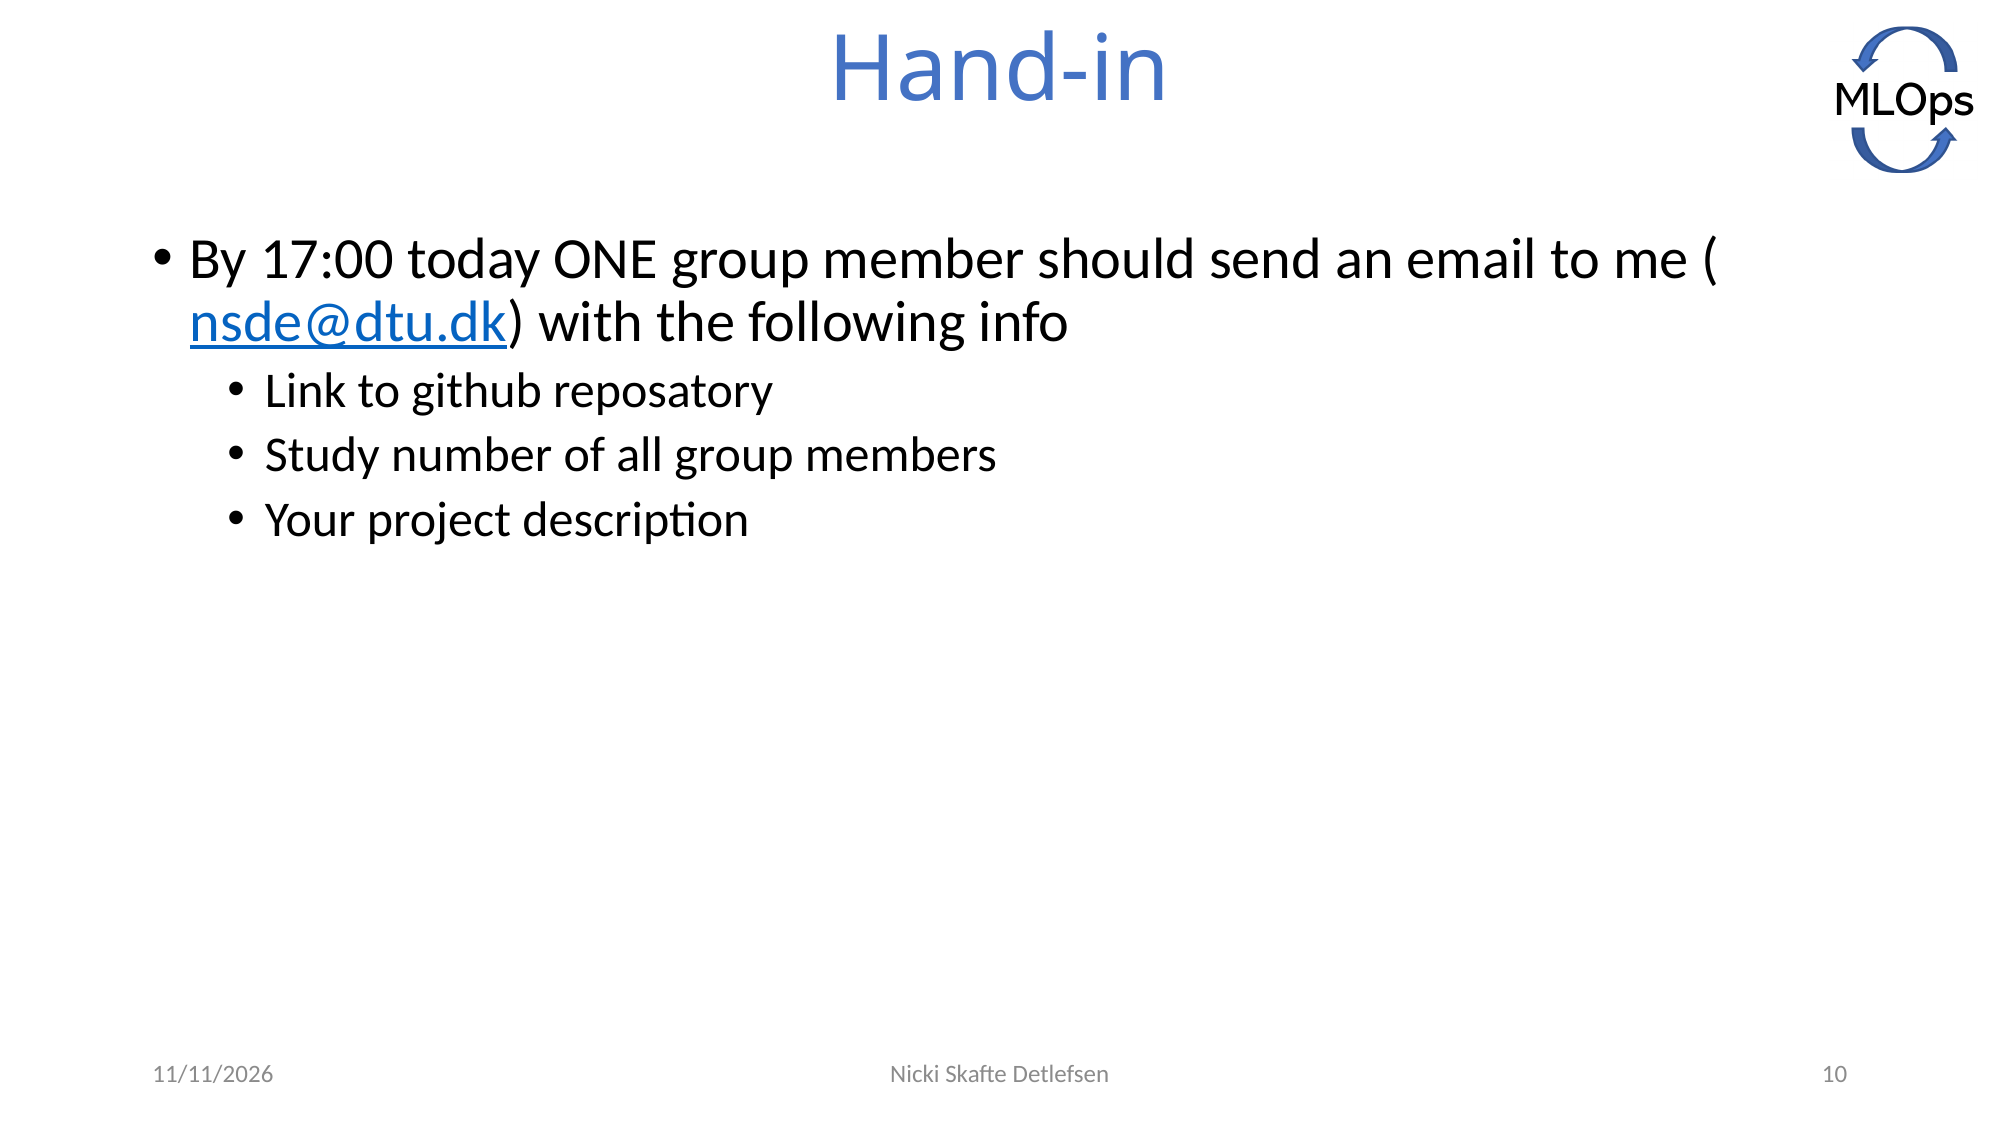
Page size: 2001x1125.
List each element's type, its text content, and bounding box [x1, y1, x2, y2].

slide_number 10 [1412, 1042, 1863, 1103]
footer Nicki Skafte Detlefsen [662, 1042, 1338, 1103]
list By 17:00 today ONE group member should send an email to me (nsde@dtu.dk) with the following info Link to github reposatory Study number of all group members Your project description [137, 220, 1863, 1014]
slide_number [137, 1042, 588, 1103]
title Hand-in [137, 0, 1863, 180]
picture [1863, 22, 1978, 180]
